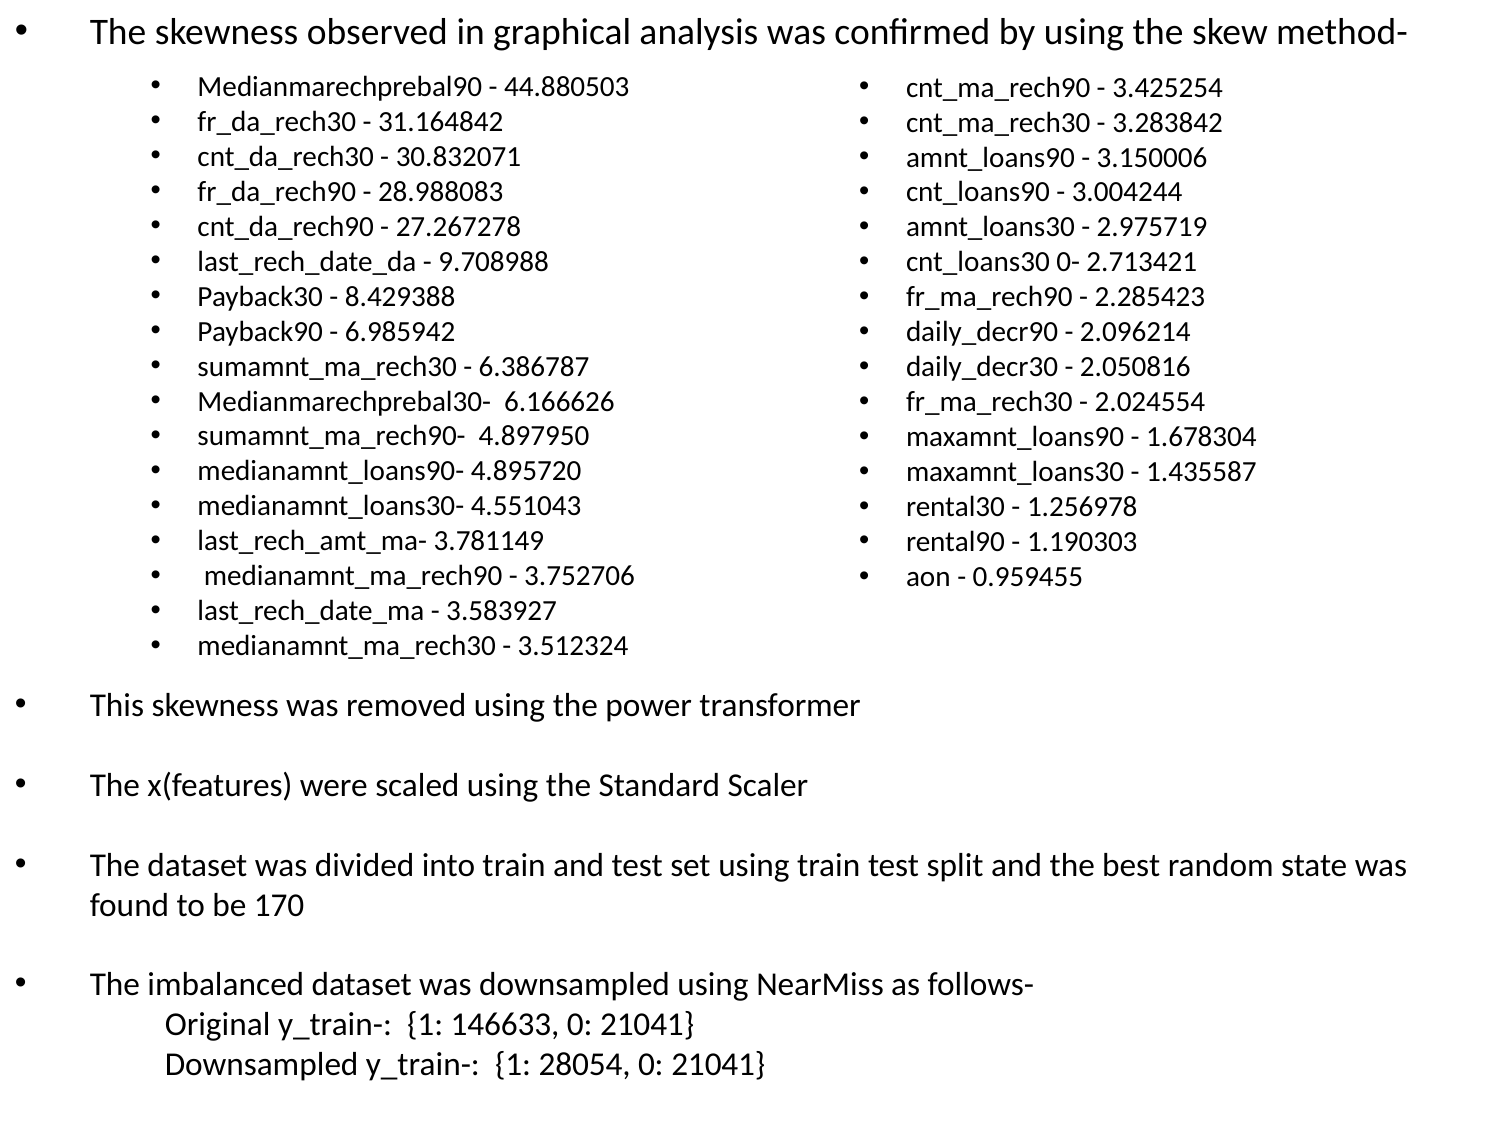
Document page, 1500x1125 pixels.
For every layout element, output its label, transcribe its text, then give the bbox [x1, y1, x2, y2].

text_box This skewness was removed using the power transformer The x(features) were scaled using the Standard Scaler The dataset was divided into train and test set using train test split and the best random state was found to be 170 The imbalanced dataset was downsampled using NearMiss as follows- Original y_train-: {1: 146633, 0: 21041} Downsampled y_train-: {1: 28054, 0: 21041} [0, 675, 1500, 1125]
text_box cnt_ma_rech90 - 3.425254 cnt_ma_rech30 - 3.283842 amnt_loans90 - 3.150006 cnt_loans90 - 3.004244 amnt_loans30 - 2.975719 cnt_loans30 0- 2.713421 fr_ma_rech90 - 2.285423 daily_decr90 - 2.096214 daily_decr30 - 2.050816 fr_ma_rech30 - 2.024554 maxamnt_loans90 - 1.678304 maxamnt_loans30 - 1.435587 rental30 - 1.256978 rental90 - 1.190303 aon - 0.959455 [844, 60, 1500, 635]
text_box The skewness observed in graphical analysis was confirmed by using the skew method- [0, 0, 1500, 60]
text_box Medianmarechprebal90 - 44.880503 fr_da_rech30 - 31.164842 cnt_da_rech30 - 30.832071 fr_da_rech90 - 28.988083 cnt_da_rech90 - 27.267278 last_rech_date_da - 9.708988 Payback30 - 8.429388 Payback90 - 6.985942 sumamnt_ma_rech30 - 6.386787 Medianmarechprebal30- 6.166626 sumamnt_ma_rech90- 4.897950 medianamnt_loans90- 4.895720 medianamnt_loans30- 4.551043 last_rech_amt_ma- 3.781149 medianamnt_ma_rech90 - 3.752706 last_rech_date_ma - 3.583927 medianamnt_ma_rech30 - 3.512324 [135, 59, 1500, 669]
